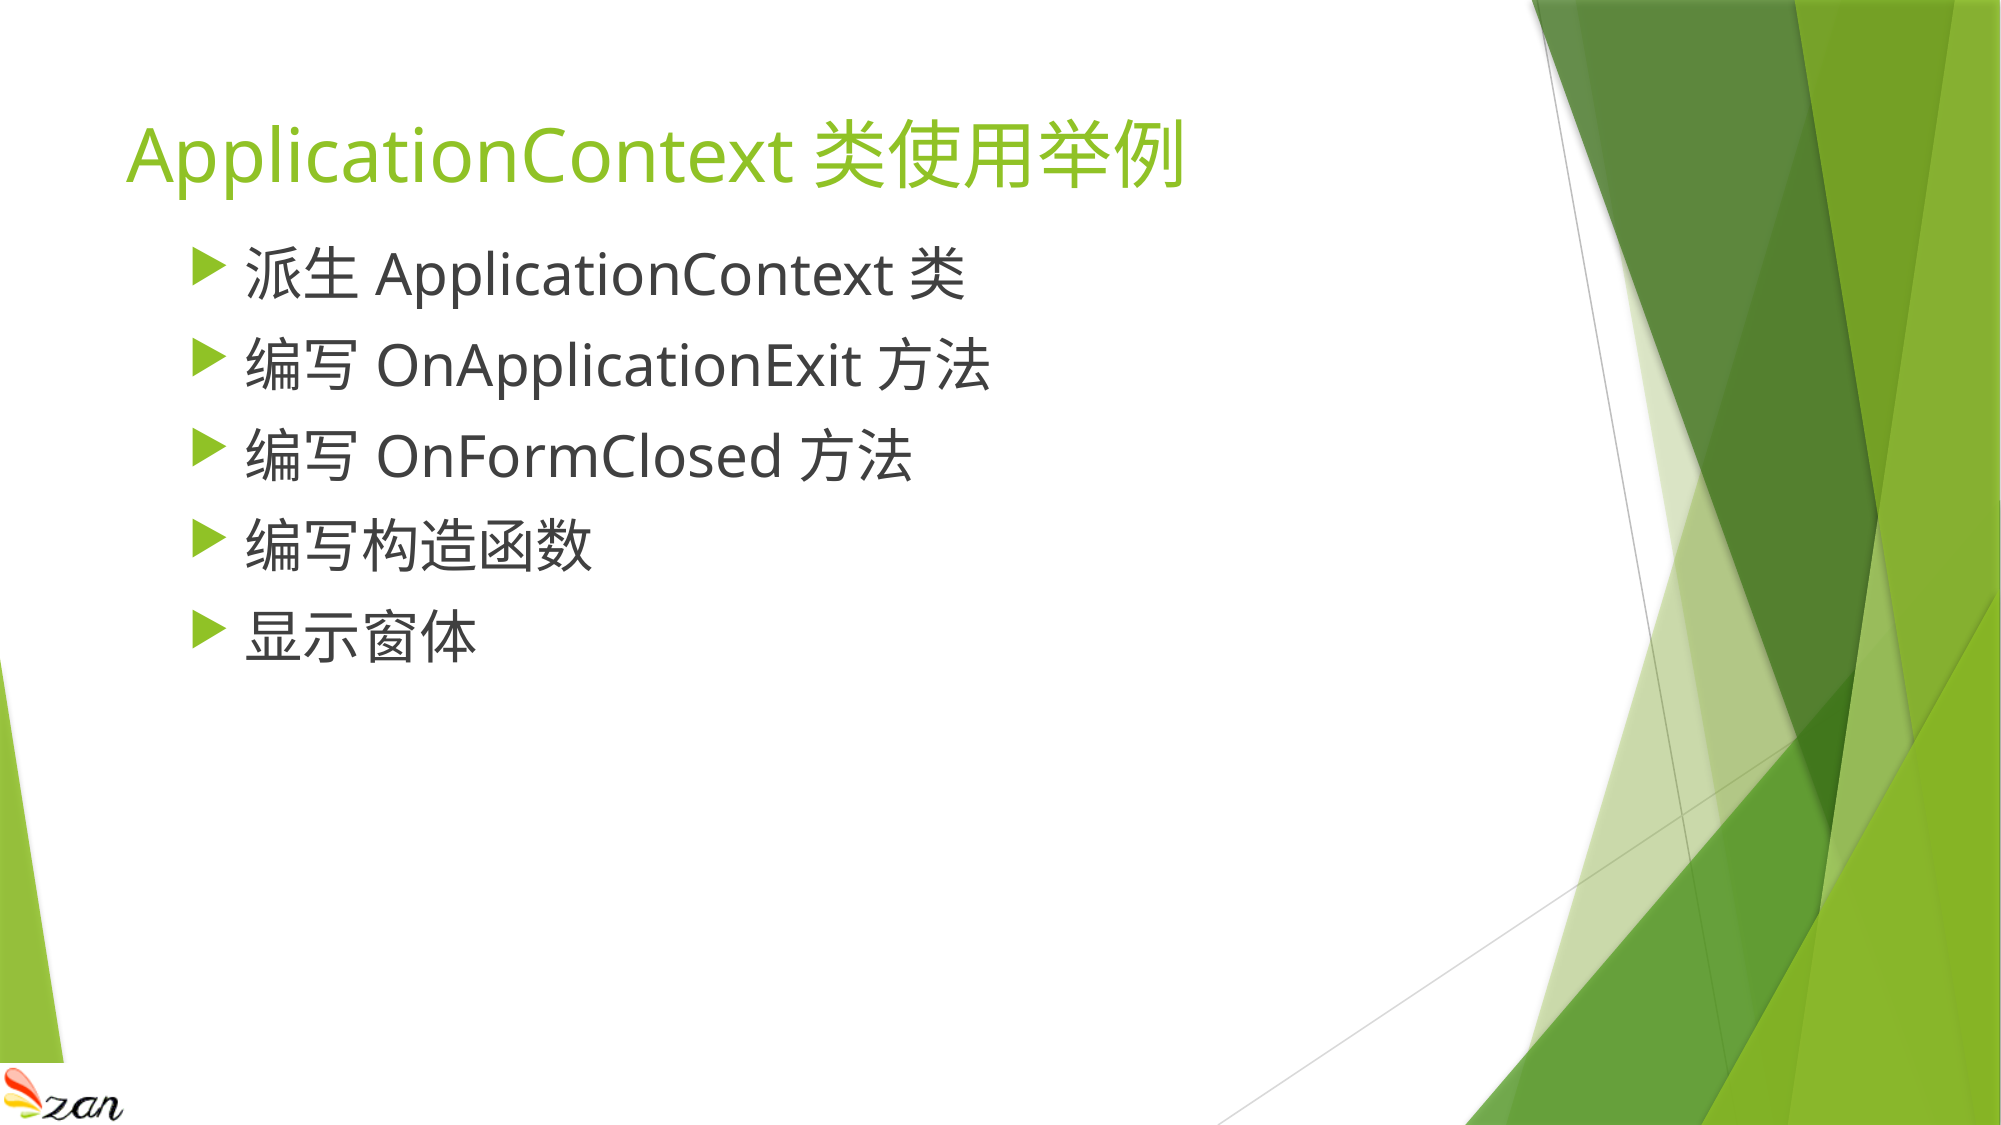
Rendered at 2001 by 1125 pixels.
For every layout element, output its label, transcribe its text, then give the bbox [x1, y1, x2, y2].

picture [0, 1063, 128, 1125]
title ApplicationContext类使用举例 [111, 99, 1209, 213]
list 派生ApplicationContext类 编写OnApplicationExit方法 编写OnFormClosed方法 编写构造函数 显示窗体 [173, 229, 1022, 867]
